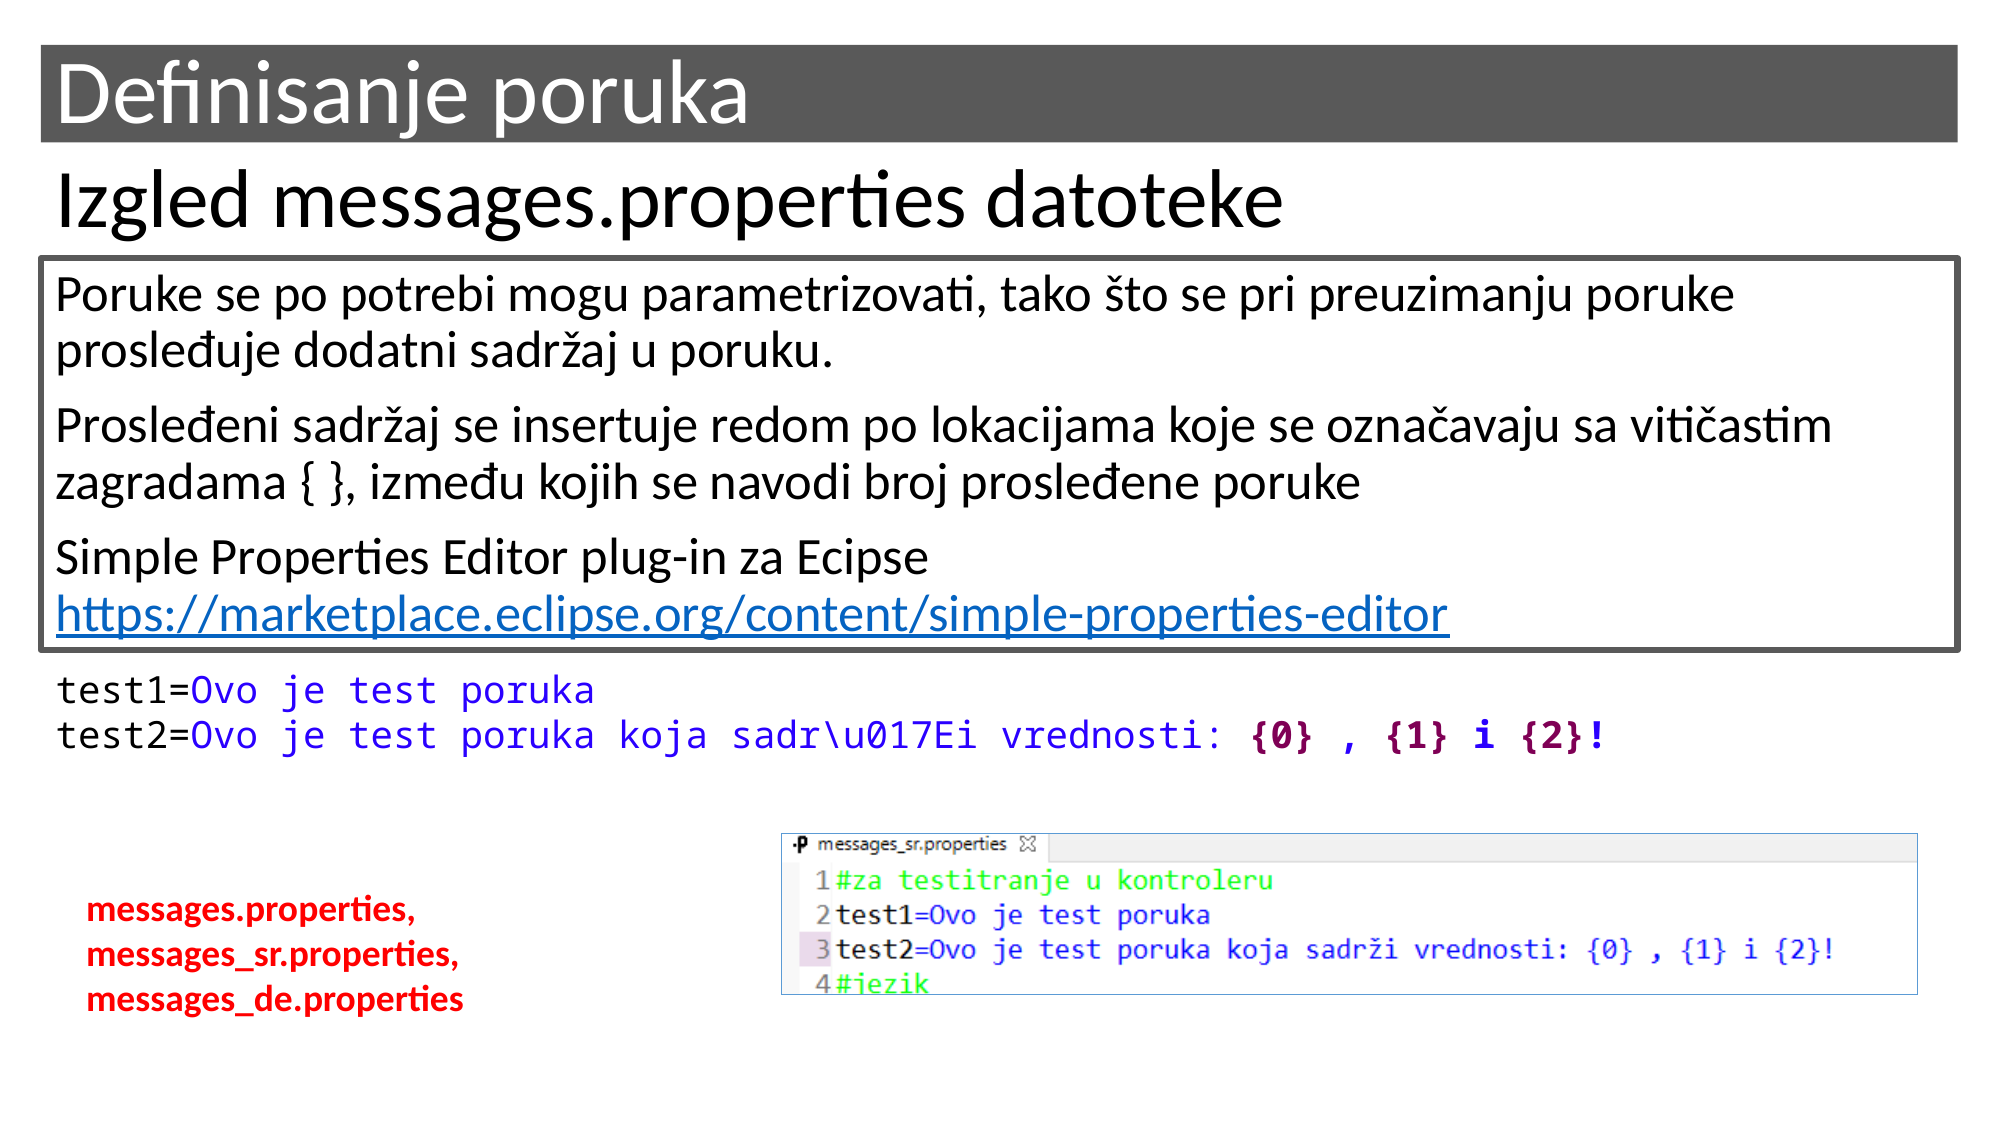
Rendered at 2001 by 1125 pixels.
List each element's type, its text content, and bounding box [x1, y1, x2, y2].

list Poruke se po potrebi mogu parametrizovati, tako što se pri preuzimanju poruke prosleđuje dodatni sadržaj u poruku. Prosleđeni sadržaj se insertuje redom po lokacijama koje se označavaju sa vitičastim zagradama { }, između kojih se navodi broj prosleđene poruke Simple Properties Editor plug-in za Ecipse https://marketplace.eclipse.org/content/simple-properties-editor [40, 258, 1958, 650]
text_box Izgled messages.properties datoteke [40, 157, 1958, 244]
text_box test1=Ovo je test poruka test2=Ovo je test poruka koja sadr\u017Ei vrednosti: {0} , {1} i {2}! [40, 658, 1852, 764]
text_box messages.properties, messages_sr.properties, messages_de.properties [71, 877, 738, 1027]
picture [780, 833, 1918, 995]
title Definisanje poruka [40, 44, 1958, 143]
